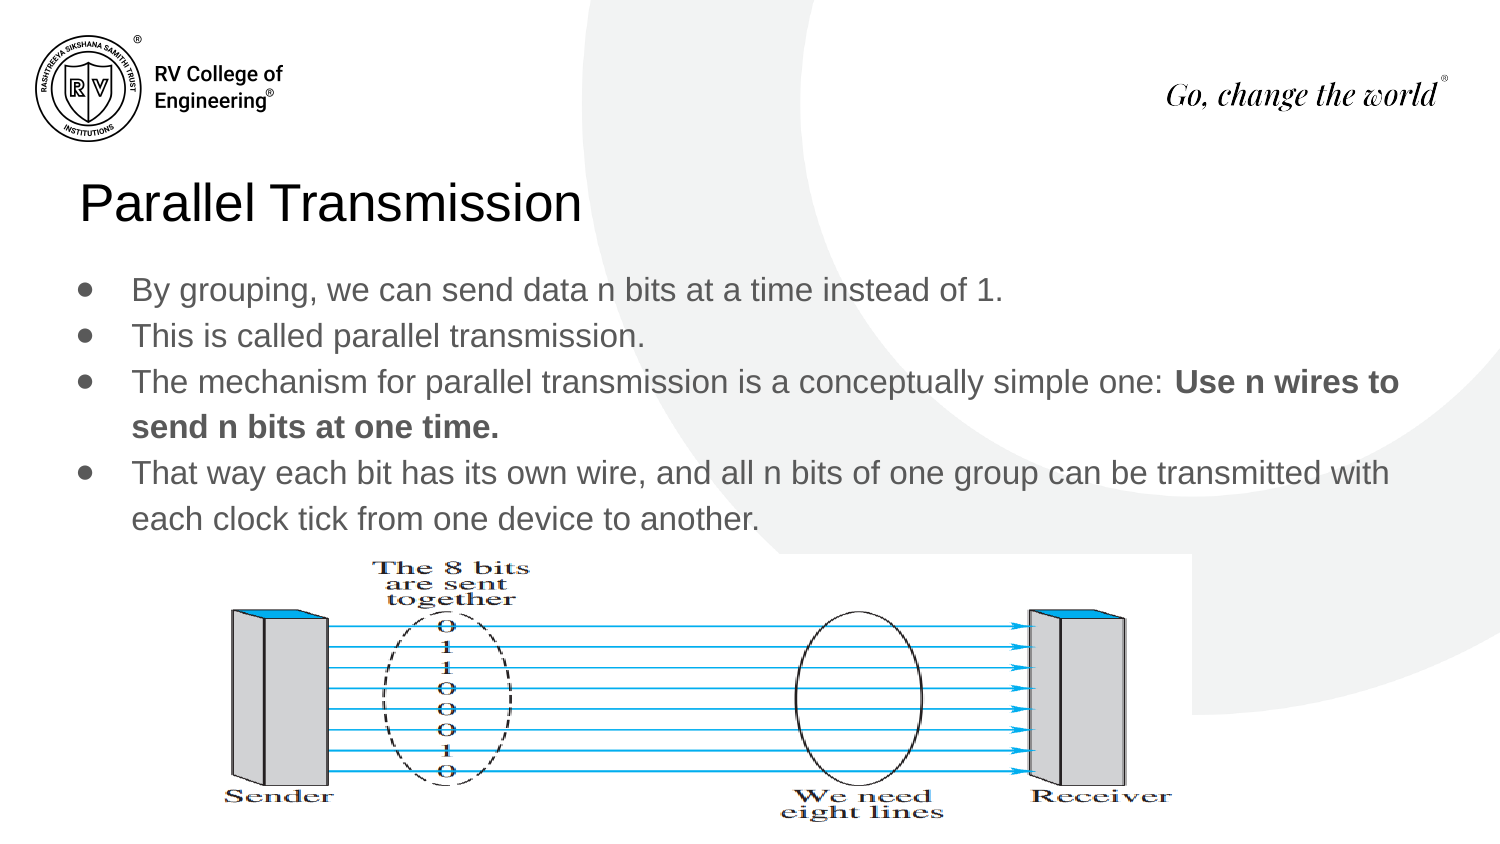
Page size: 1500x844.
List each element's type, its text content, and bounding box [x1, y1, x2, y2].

picture [0, 0, 1500, 844]
list By grouping, we can send data n bits at a time instead of 1. This is called parallel transmission. The mechanism for parallel transmission is a conceptually simple one: Use n wires to send n bits at one time. That way each bit has its own wire, and all n bits of one group can be transmitted with each clock tick from one device to another. [41, 247, 1440, 844]
title Parallel Transmission [64, 153, 1462, 248]
picture [146, 554, 1192, 830]
